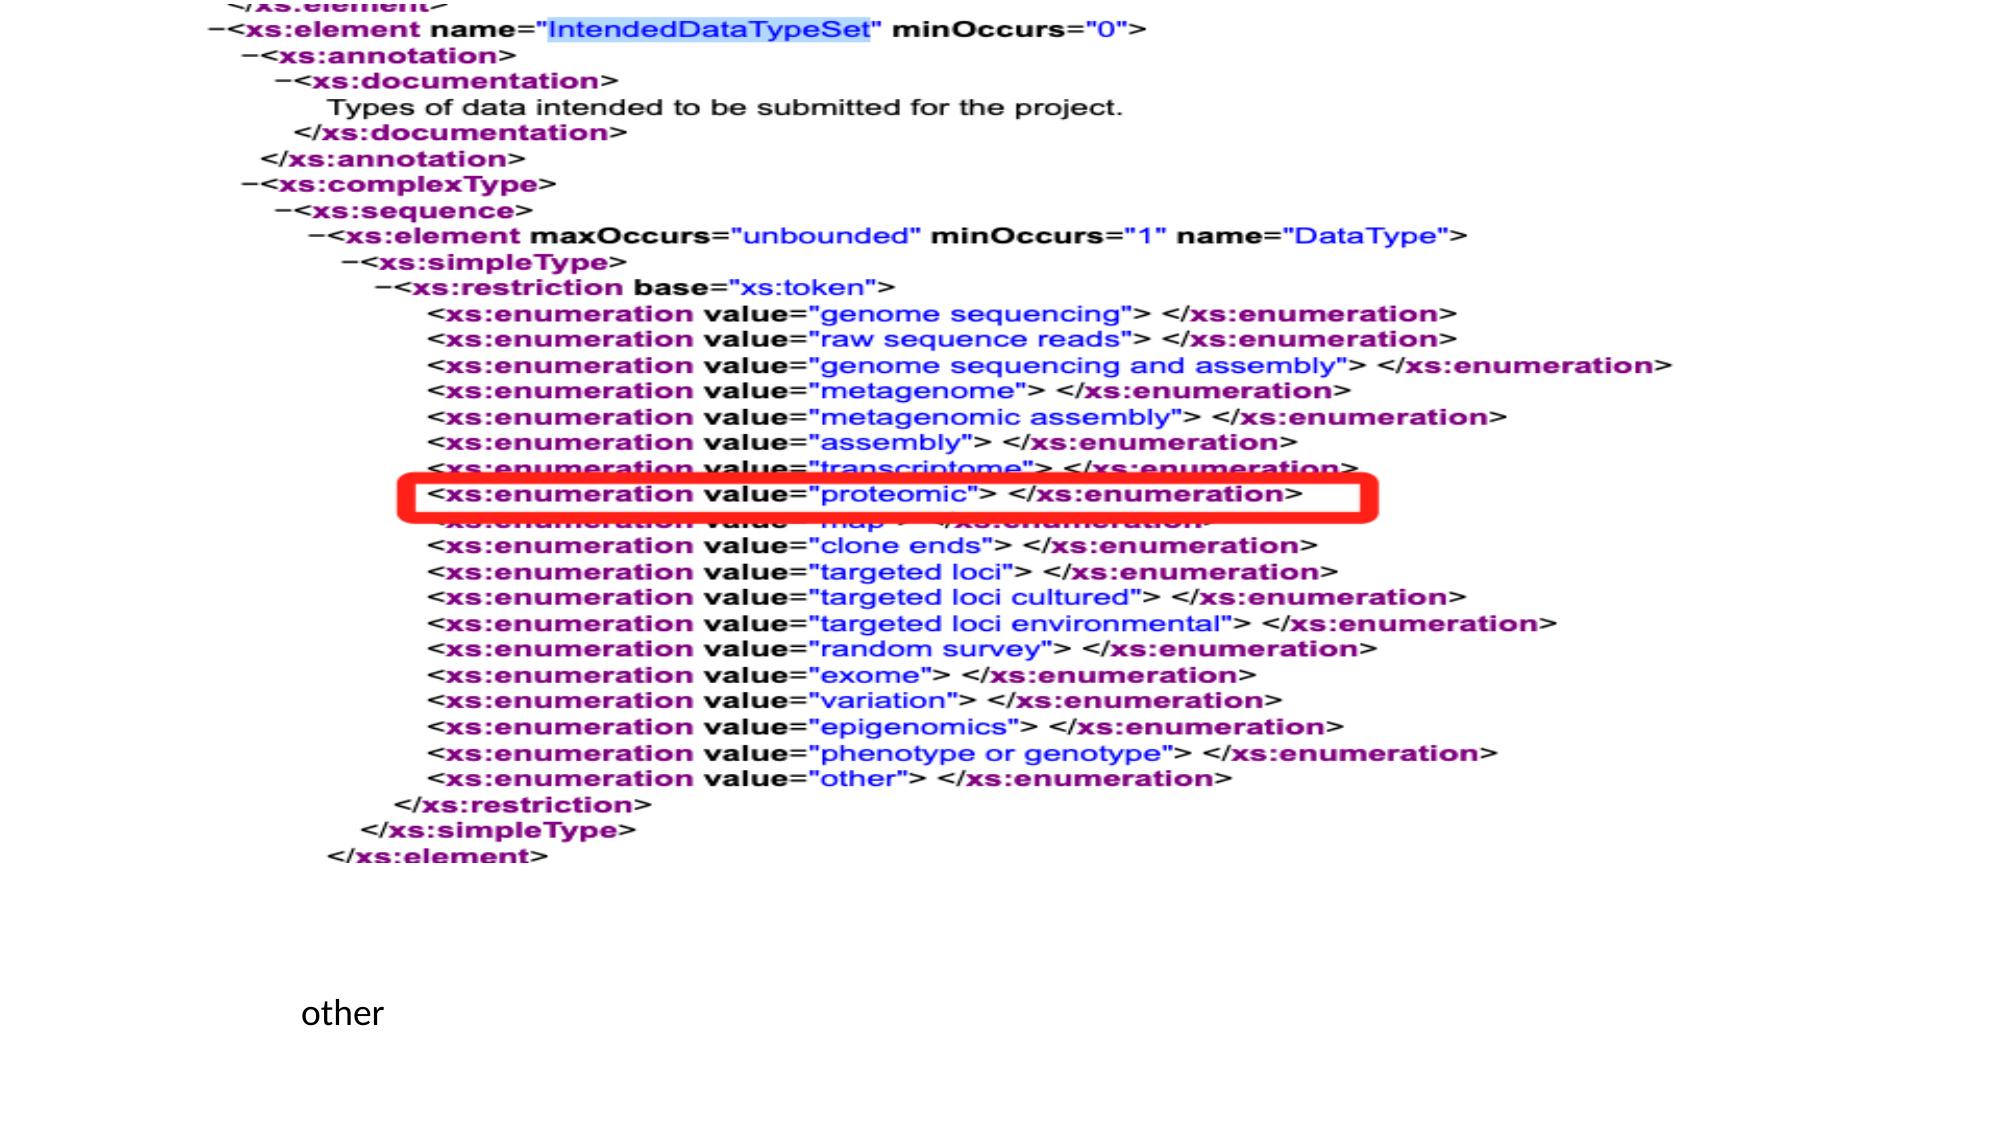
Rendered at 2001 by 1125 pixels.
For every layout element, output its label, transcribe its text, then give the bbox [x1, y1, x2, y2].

picture [60, 4, 1857, 863]
text_box other [286, 980, 1871, 1041]
